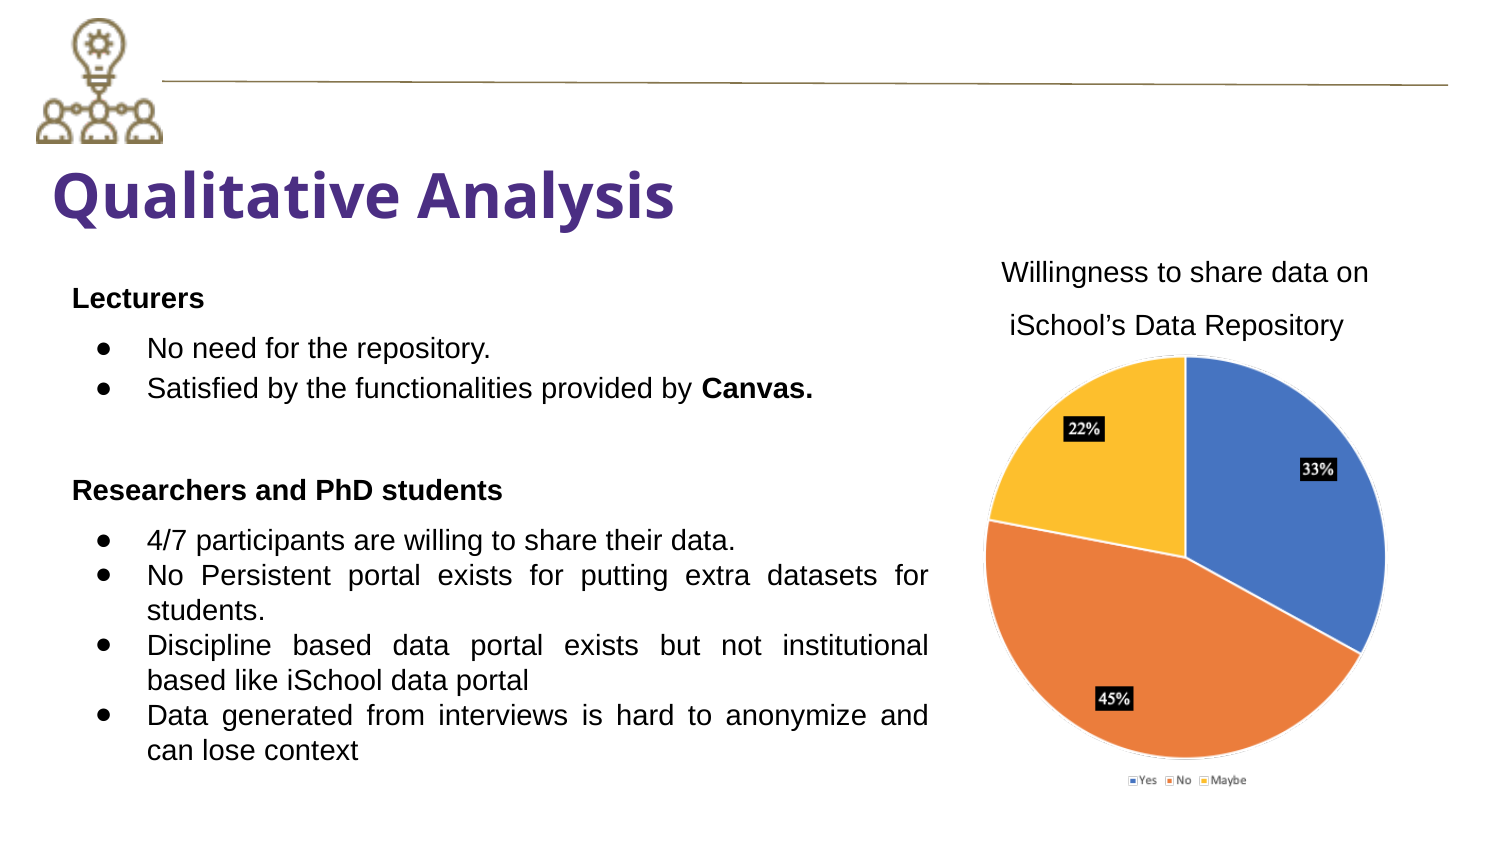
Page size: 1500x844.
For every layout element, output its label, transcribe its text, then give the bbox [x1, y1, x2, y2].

picture [845, 345, 1500, 798]
picture [36, 18, 163, 145]
text_box Qualitative Analysis [36, 129, 827, 202]
text_box Lecturers No need for the repository. Satisfied by the functionalities provided by Canvas. Researchers and PhD students 4/7 participants are willing to share their data. No Persistent portal exists for putting extra datasets for students. Discipline based data portal exists but not institutional based like iSchool data portal Data generated from interviews is hard to anonymize and can lose context [56, 258, 946, 784]
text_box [161, 81, 1449, 86]
text_box Willingness to share data on iSchool’s Data Repository [984, 220, 1386, 318]
